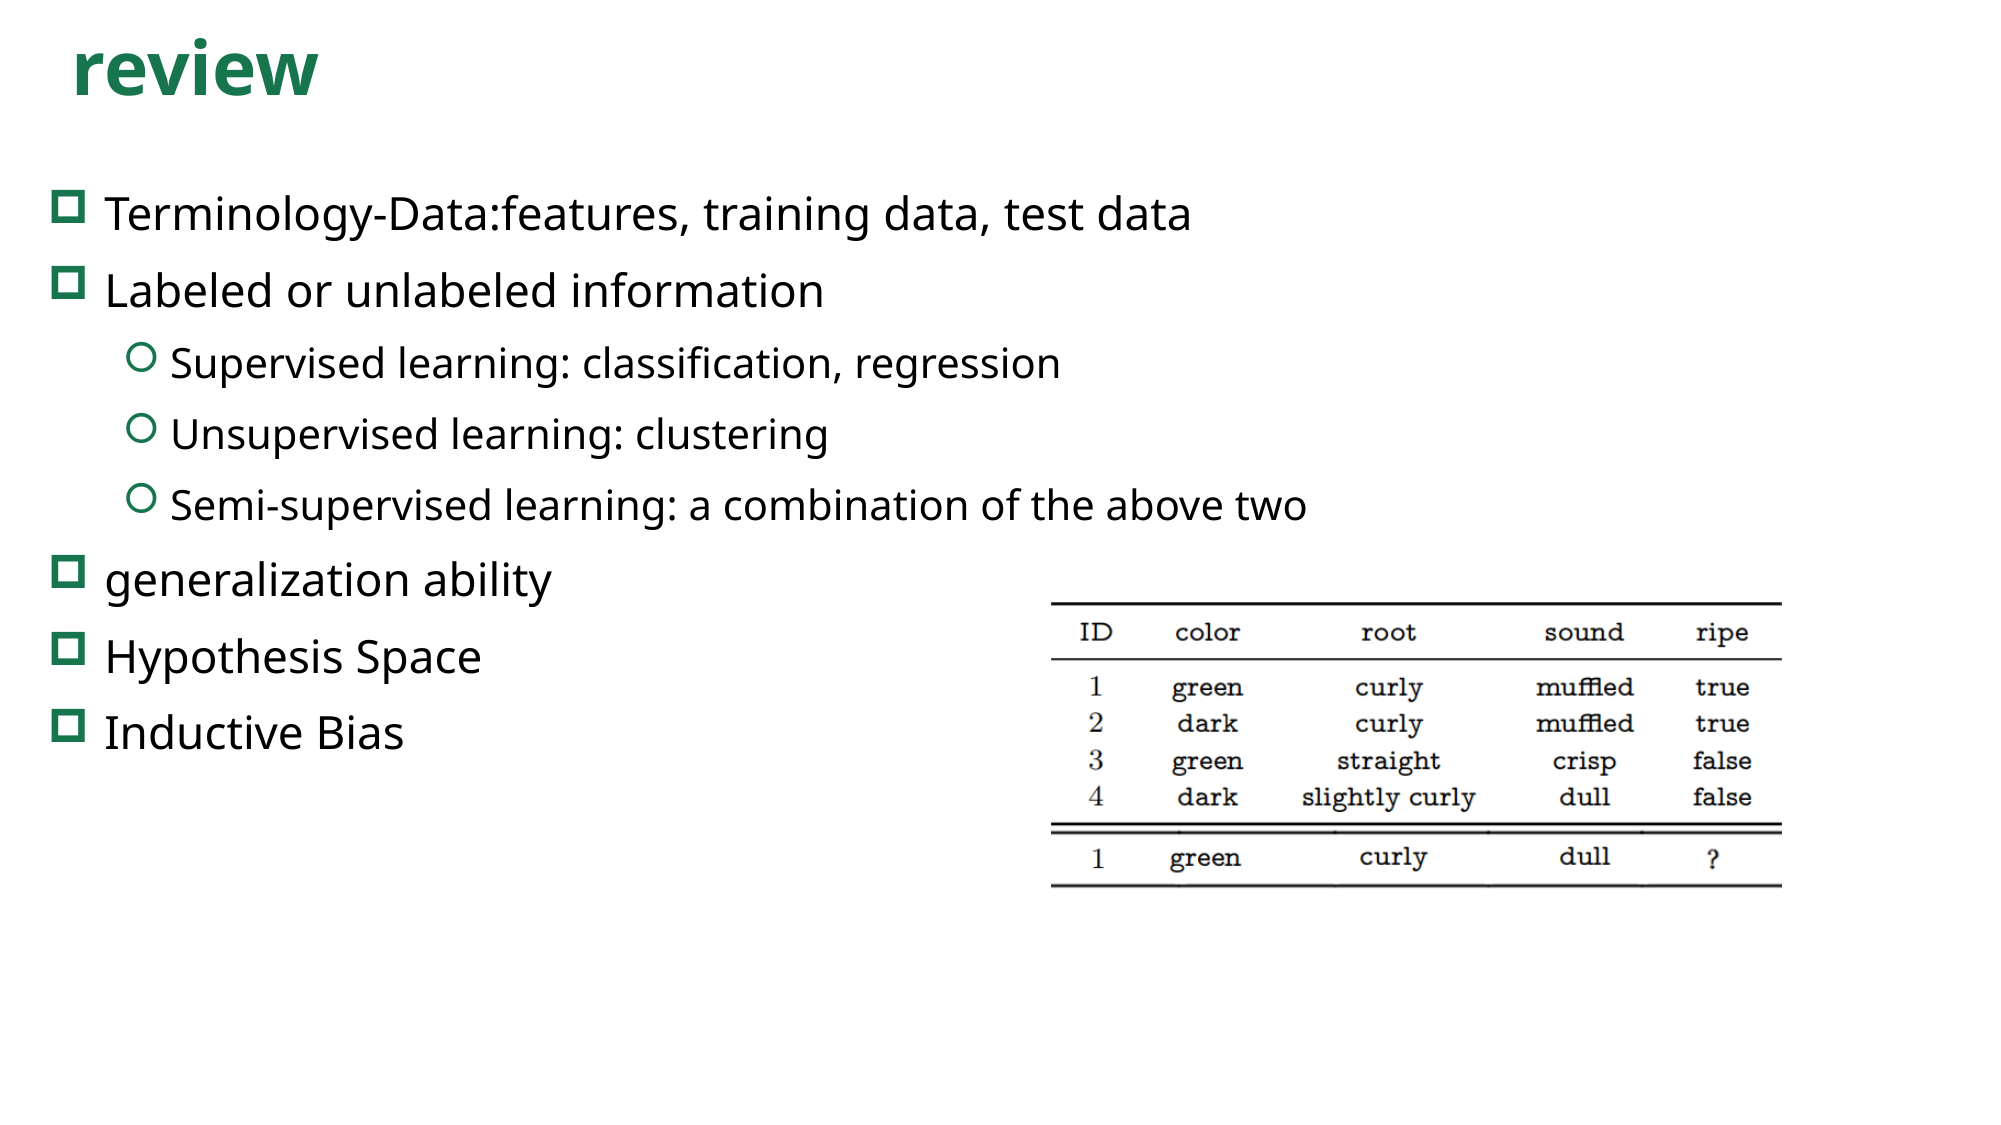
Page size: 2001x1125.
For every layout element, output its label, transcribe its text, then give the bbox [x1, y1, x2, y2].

picture [1051, 589, 1782, 900]
text_box Terminology-Data:features, training data, test data Labeled or unlabeled information Supervised learning: classification, regression Unsupervised learning: clustering Semi-supervised learning: a combination of the above two generalization ability Hypothesis Space Inductive Bias [33, 177, 1431, 822]
title review [56, 7, 1782, 135]
